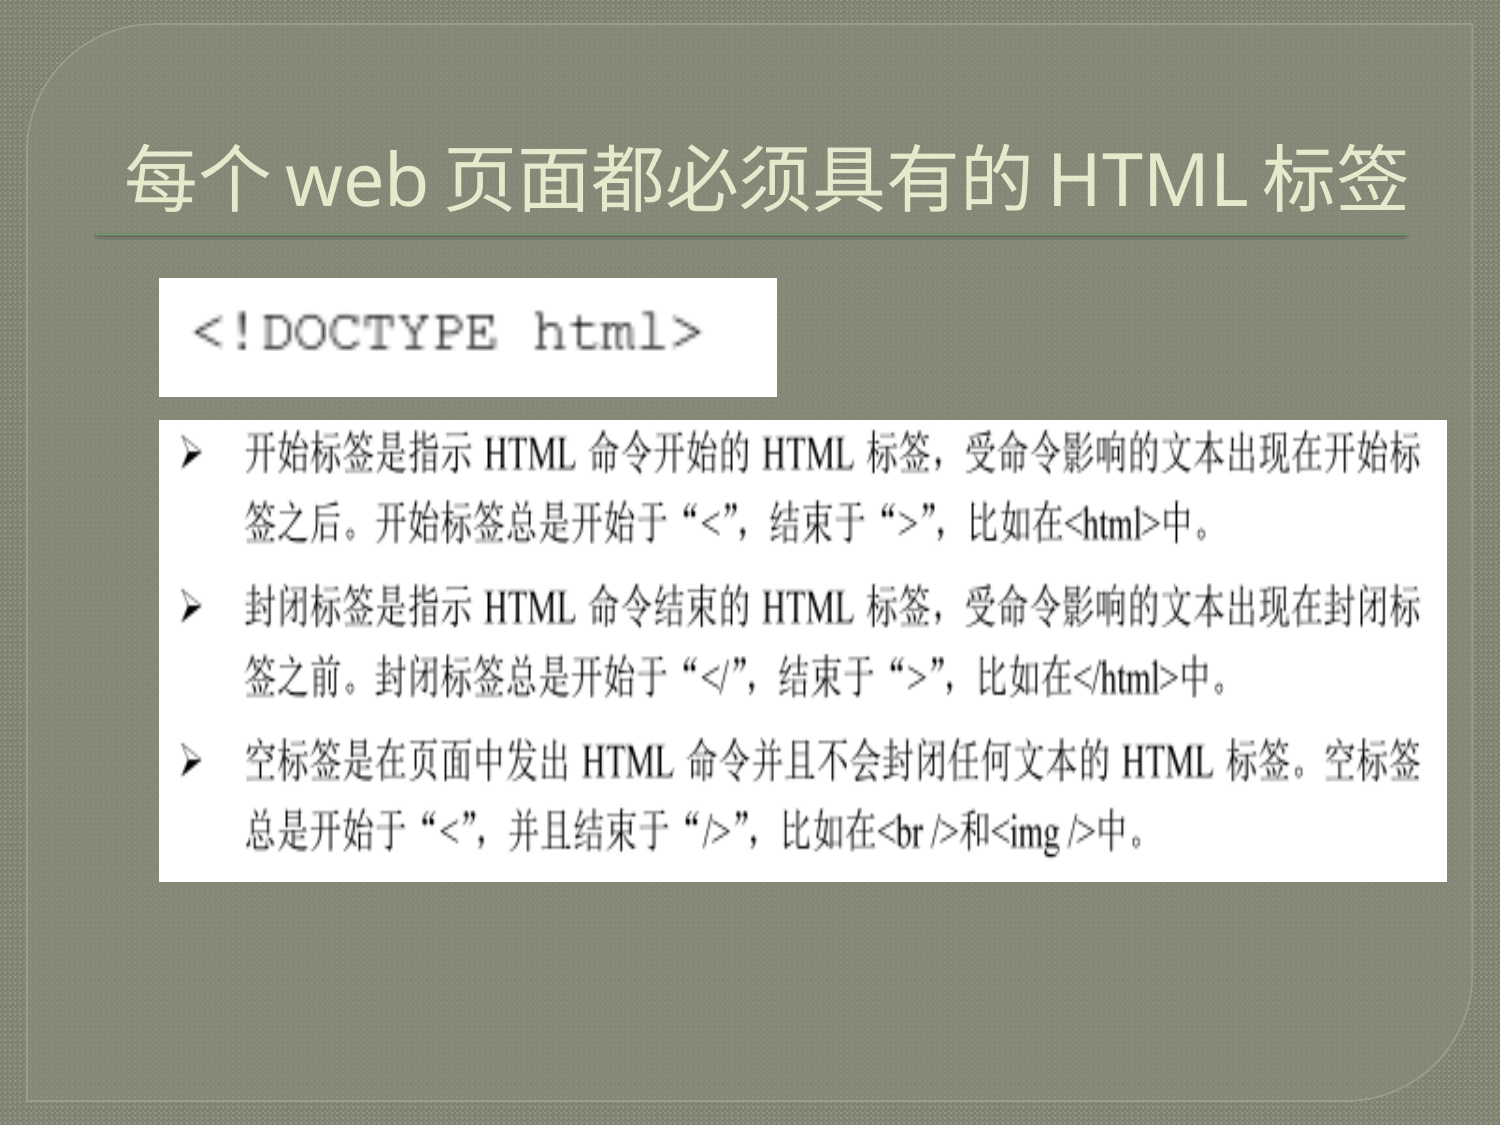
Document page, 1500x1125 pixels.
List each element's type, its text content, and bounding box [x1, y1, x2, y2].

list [159, 278, 777, 398]
title 每个web页面都必须具有的HTML标签 [75, 41, 1425, 230]
picture [159, 419, 1447, 882]
